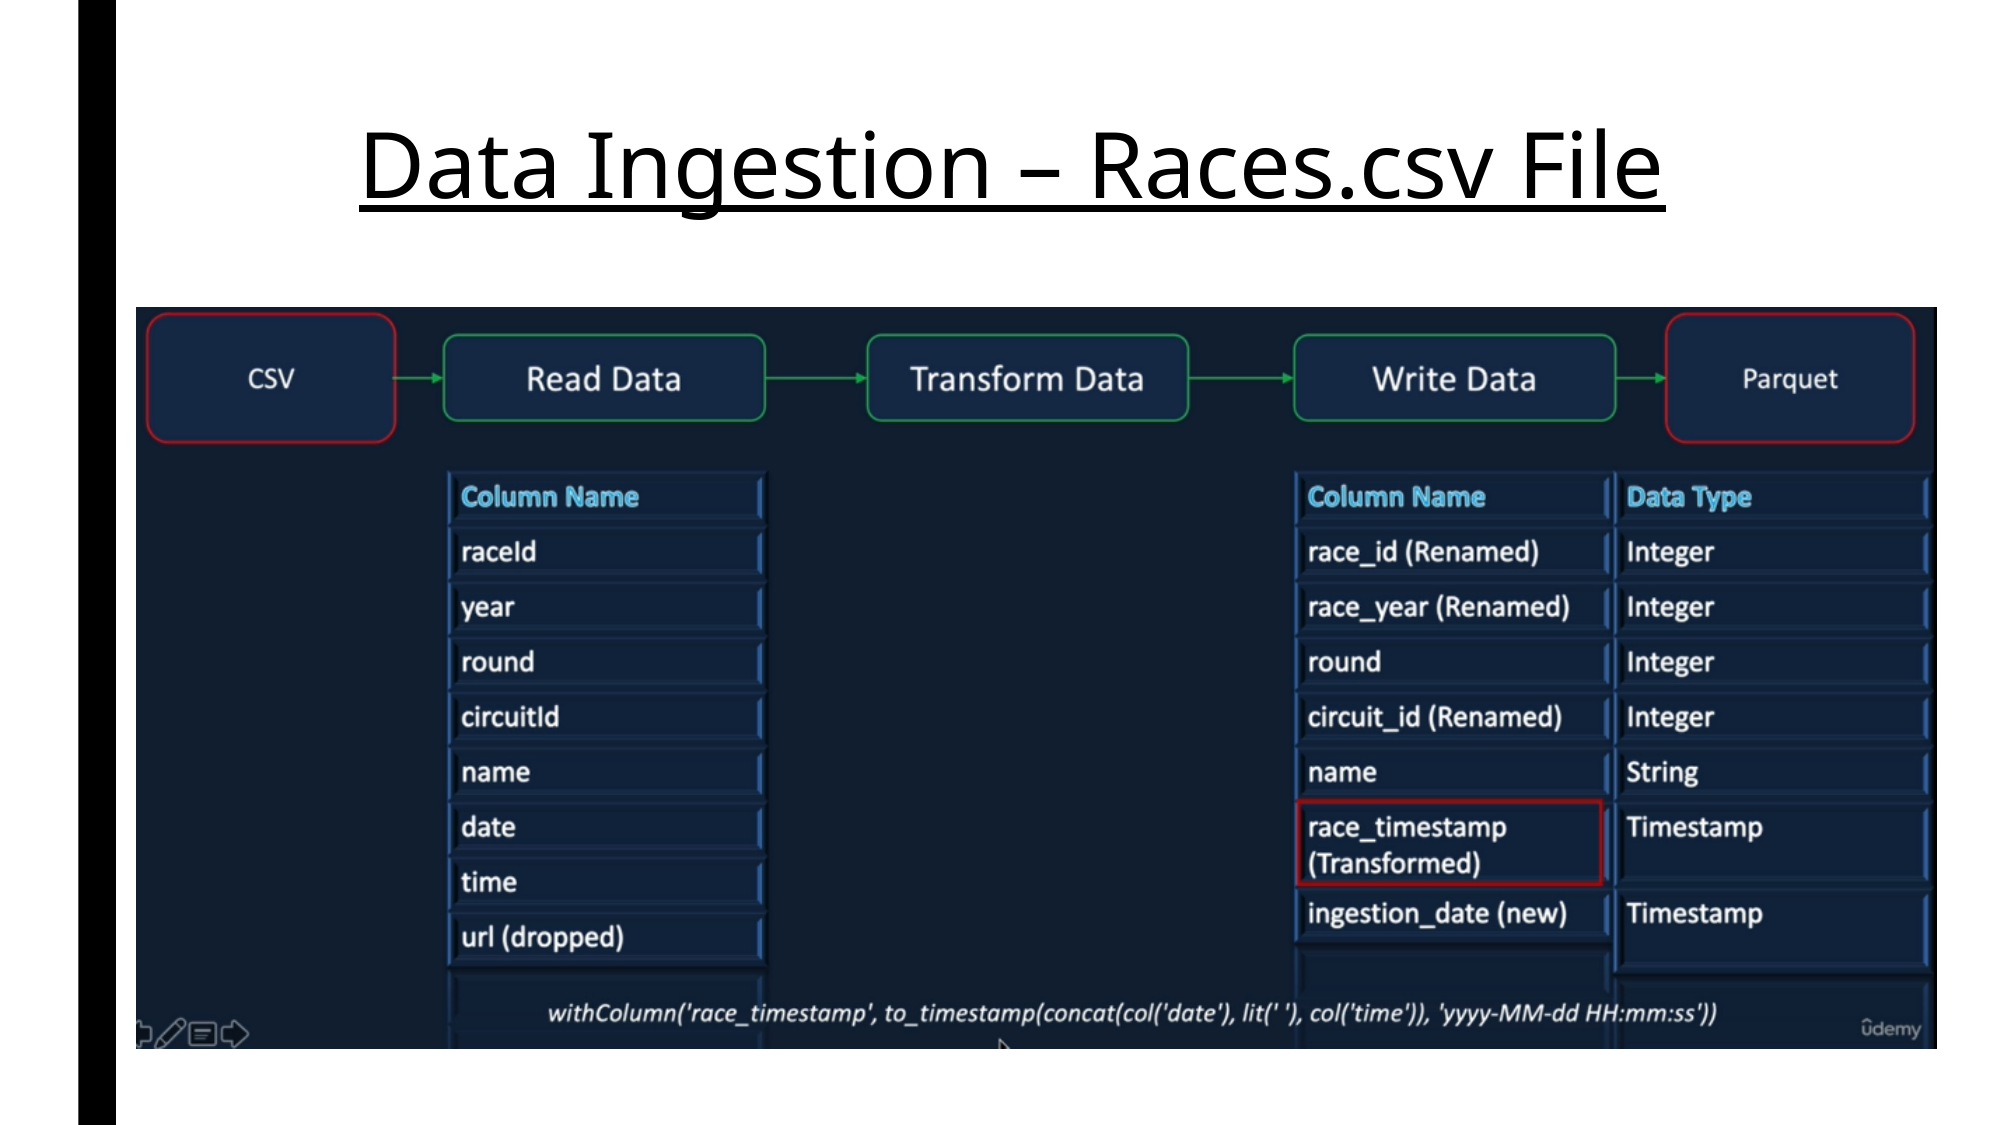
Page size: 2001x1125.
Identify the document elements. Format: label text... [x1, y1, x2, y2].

title Data Ingestion – Races.csv File [225, 112, 1800, 307]
picture [136, 307, 1937, 1049]
